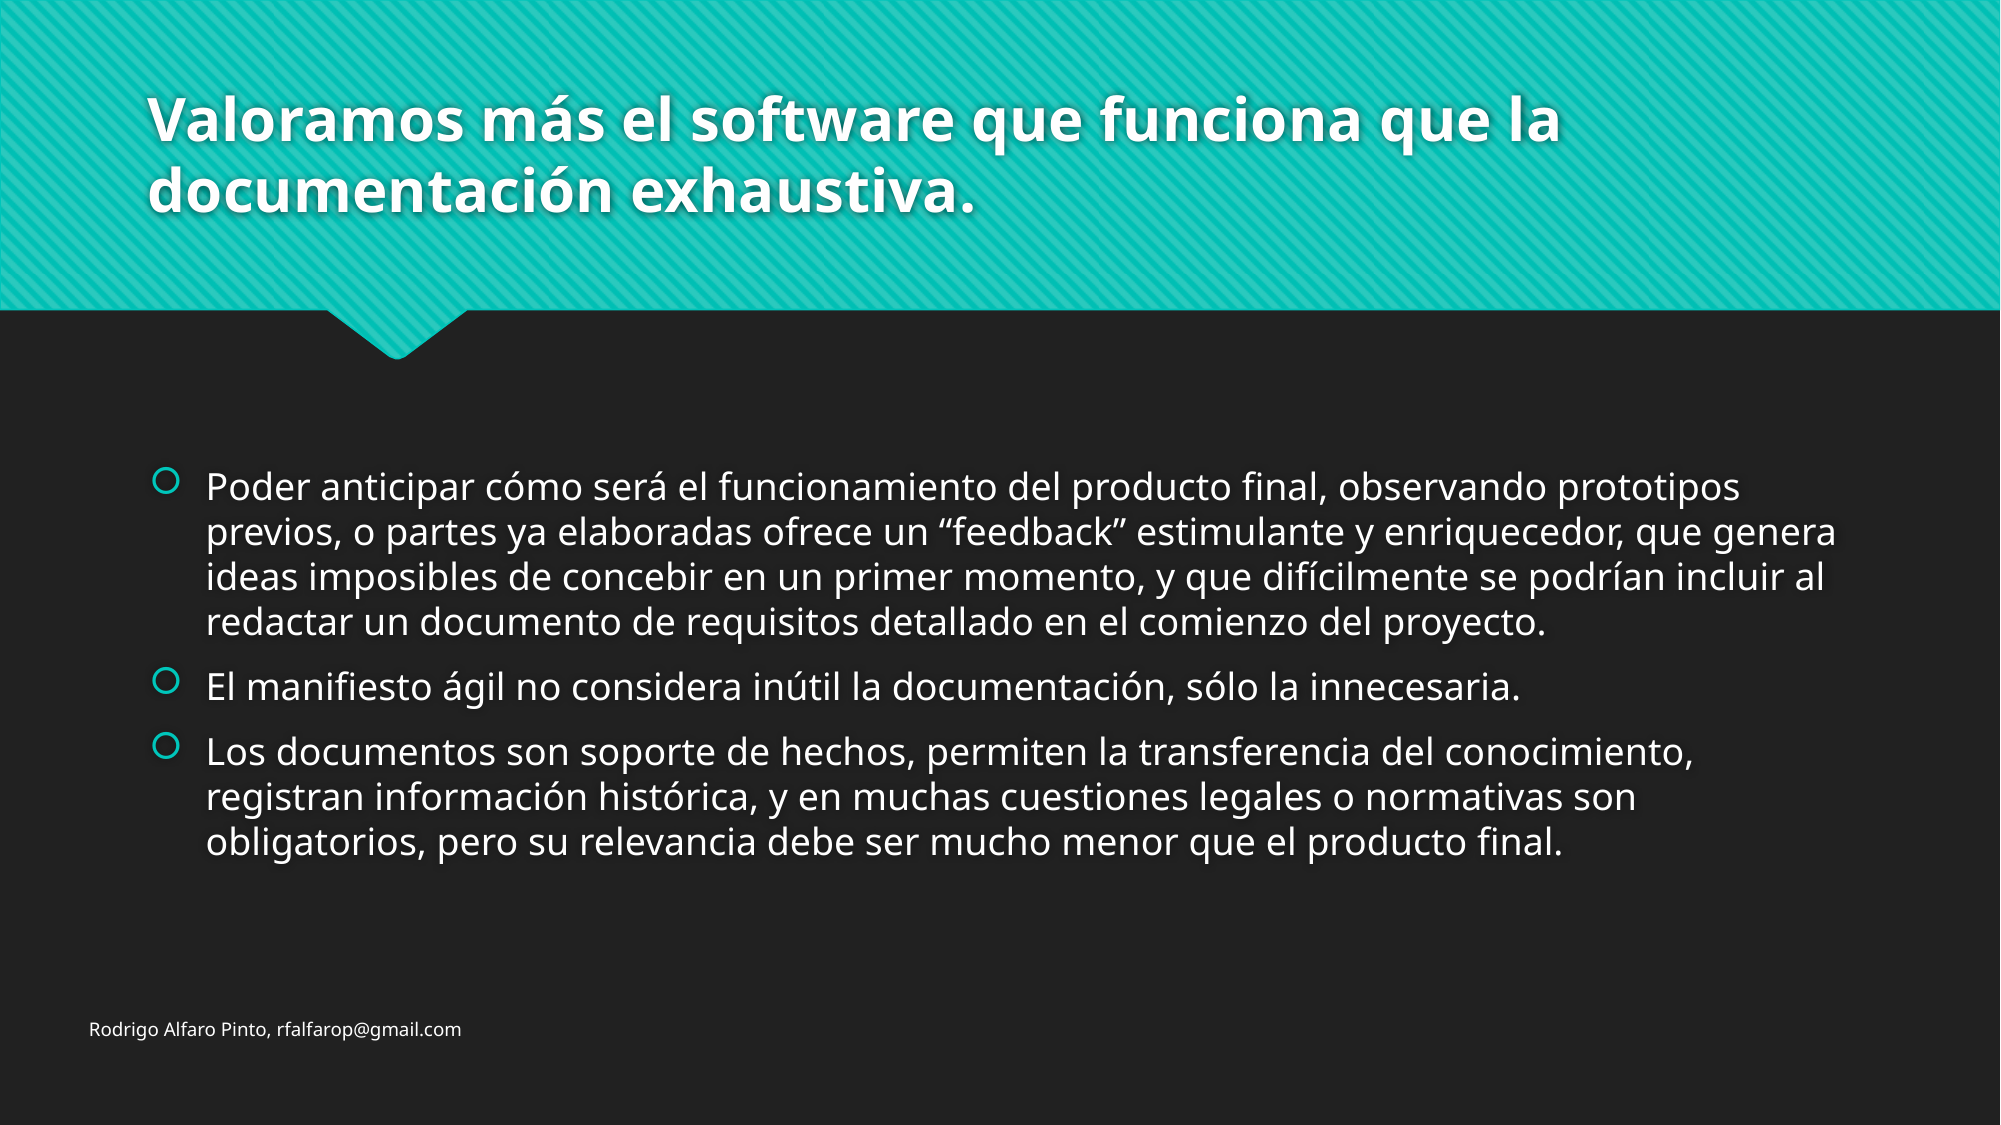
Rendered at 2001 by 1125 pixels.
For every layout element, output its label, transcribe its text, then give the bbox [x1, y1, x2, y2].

footer Rodrigo Alfaro Pinto, rfalfarop@gmail.com [74, 991, 1493, 1051]
list Poder anticipar cómo será el funcionamiento del producto final, observando prototipos previos, o partes ya elaboradas ofrece un “feedback” estimulante y enriquecedor, que genera ideas imposibles de concebir en un primer momento, y que difícilmente se podrían incluir al redactar un documento de requisitos detallado en el comienzo del proyecto. El manifiesto ágil no considera inútil la documentación, sólo la innecesaria. Los documentos son soporte de hechos, permiten la transferencia del conocimiento, registran información histórica, y en muchas cuestiones legales o normativas son obligatorios, pero su relevancia debe ser mucho menor que el producto final. [134, 364, 1866, 962]
title Valoramos más el software que funciona que la documentación exhaustiva. [132, 73, 1868, 233]
